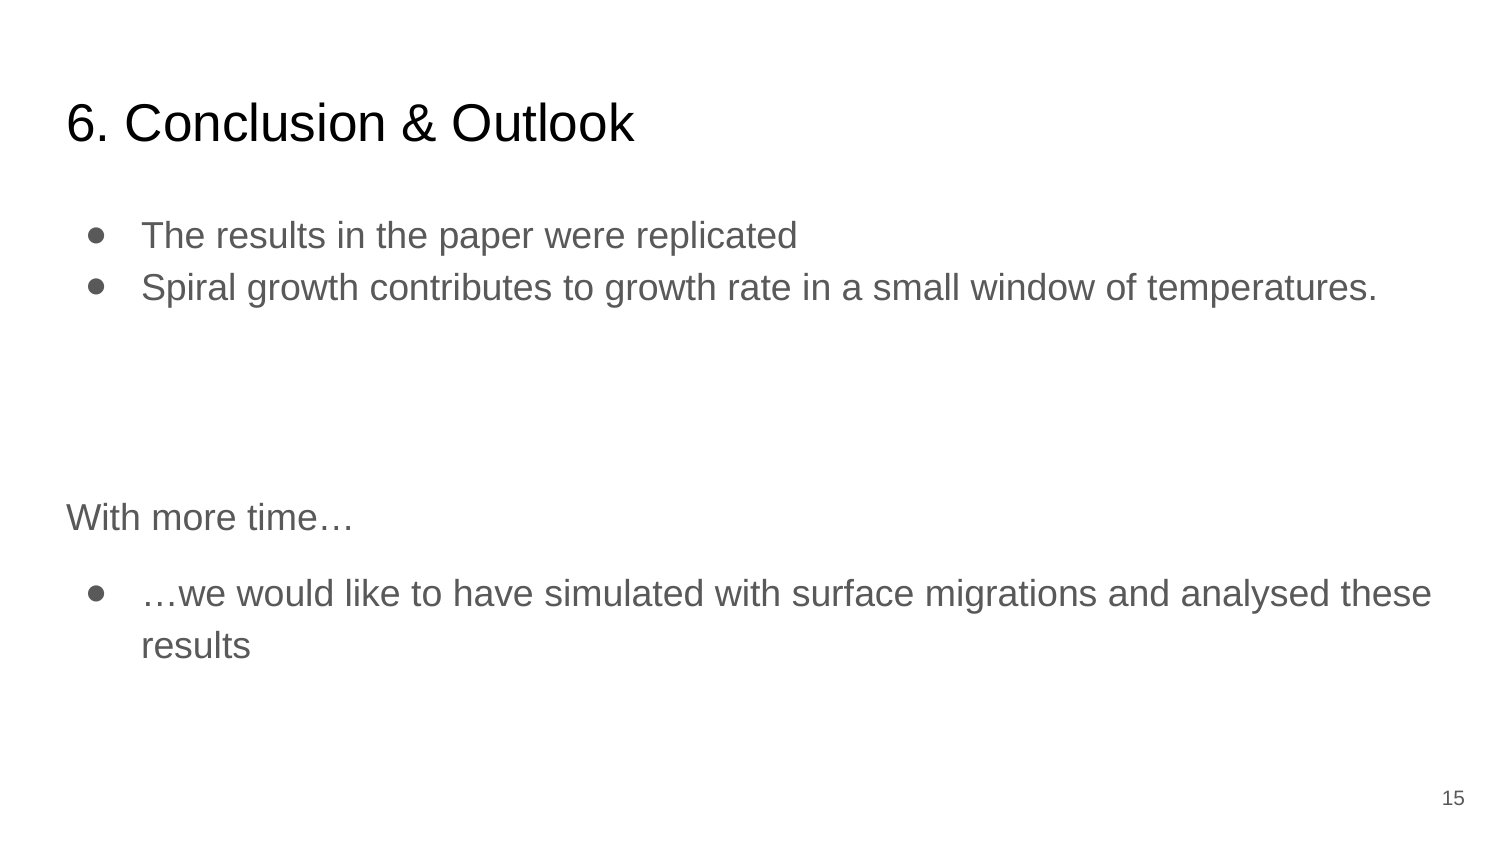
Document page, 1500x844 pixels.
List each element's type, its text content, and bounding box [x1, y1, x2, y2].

title 6. Conclusion & Outlook [51, 72, 1449, 167]
list The results in the paper were replicated Spiral growth contributes to growth rate in a small window of temperatures. With more time… …we would like to have simulated with surface migrations and analysed these results [51, 189, 1449, 750]
slide_number ‹#› [1389, 764, 1480, 830]
